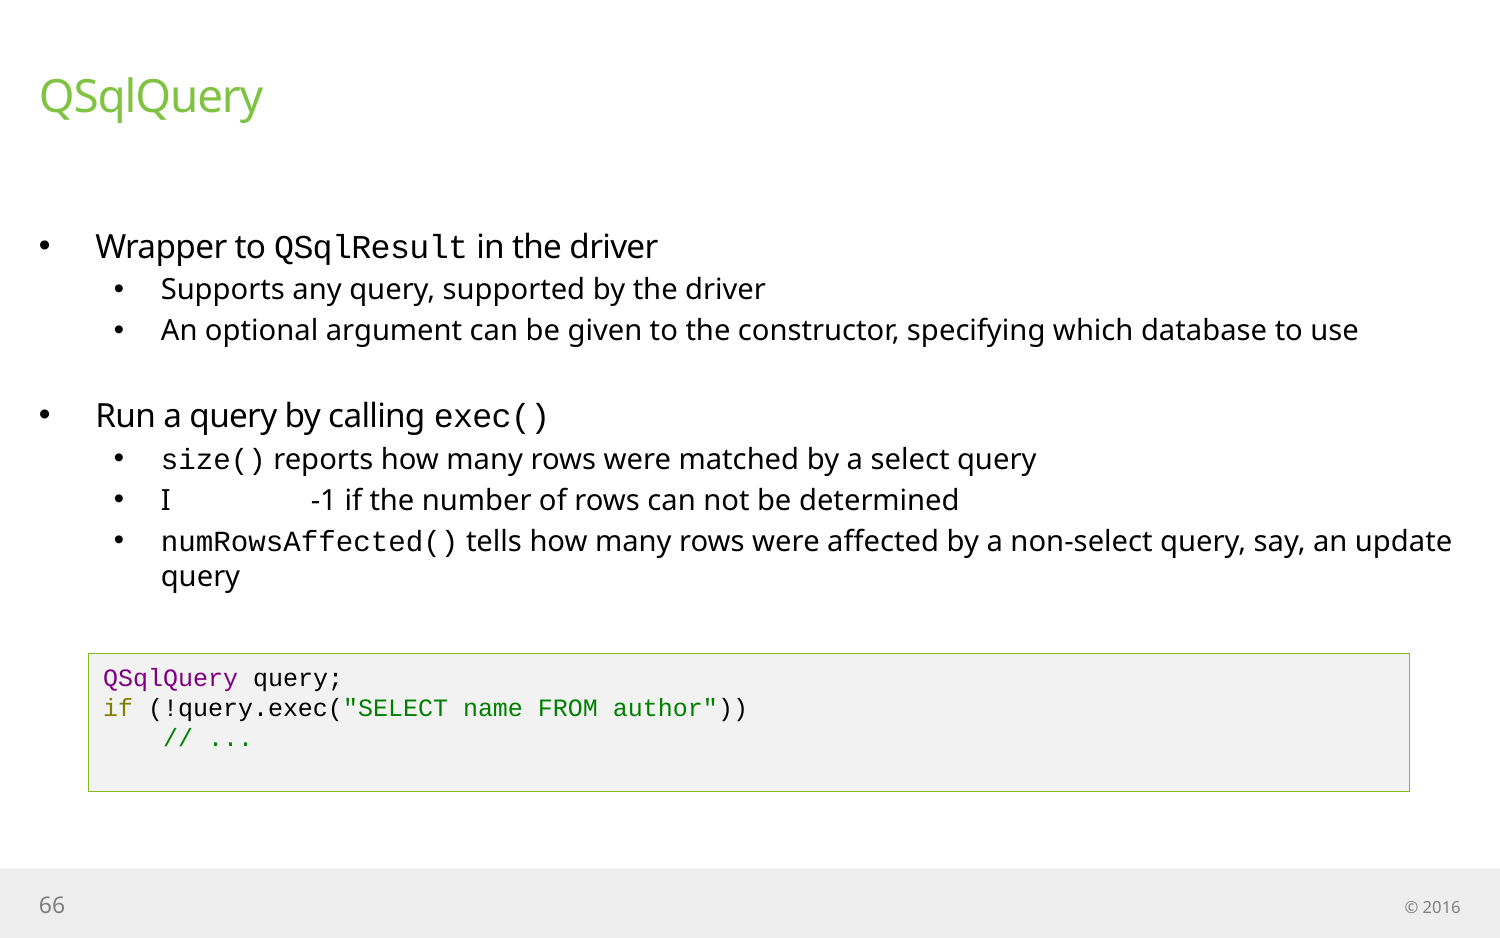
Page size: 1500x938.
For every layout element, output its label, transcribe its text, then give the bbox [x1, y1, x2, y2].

footer © 2016 [1188, 896, 1461, 917]
list Wrapper to QSqlResult in the driver Supports any query, supported by the driver An optional argument can be given to the constructor, specifying which database to use Run a query by calling exec() size() reports how many rows were matched by a select query I -1 if the number of rows can not be determined numRowsAffected() tells how many rows were affected by a non-select query, say, an update query [39, 224, 1471, 623]
title QSqlQuery [39, 66, 1052, 195]
text_box QSqlQuery query; if (!query.exec("SELECT name FROM author")) // ... [88, 653, 1410, 792]
slide_number 66 [39, 892, 410, 921]
